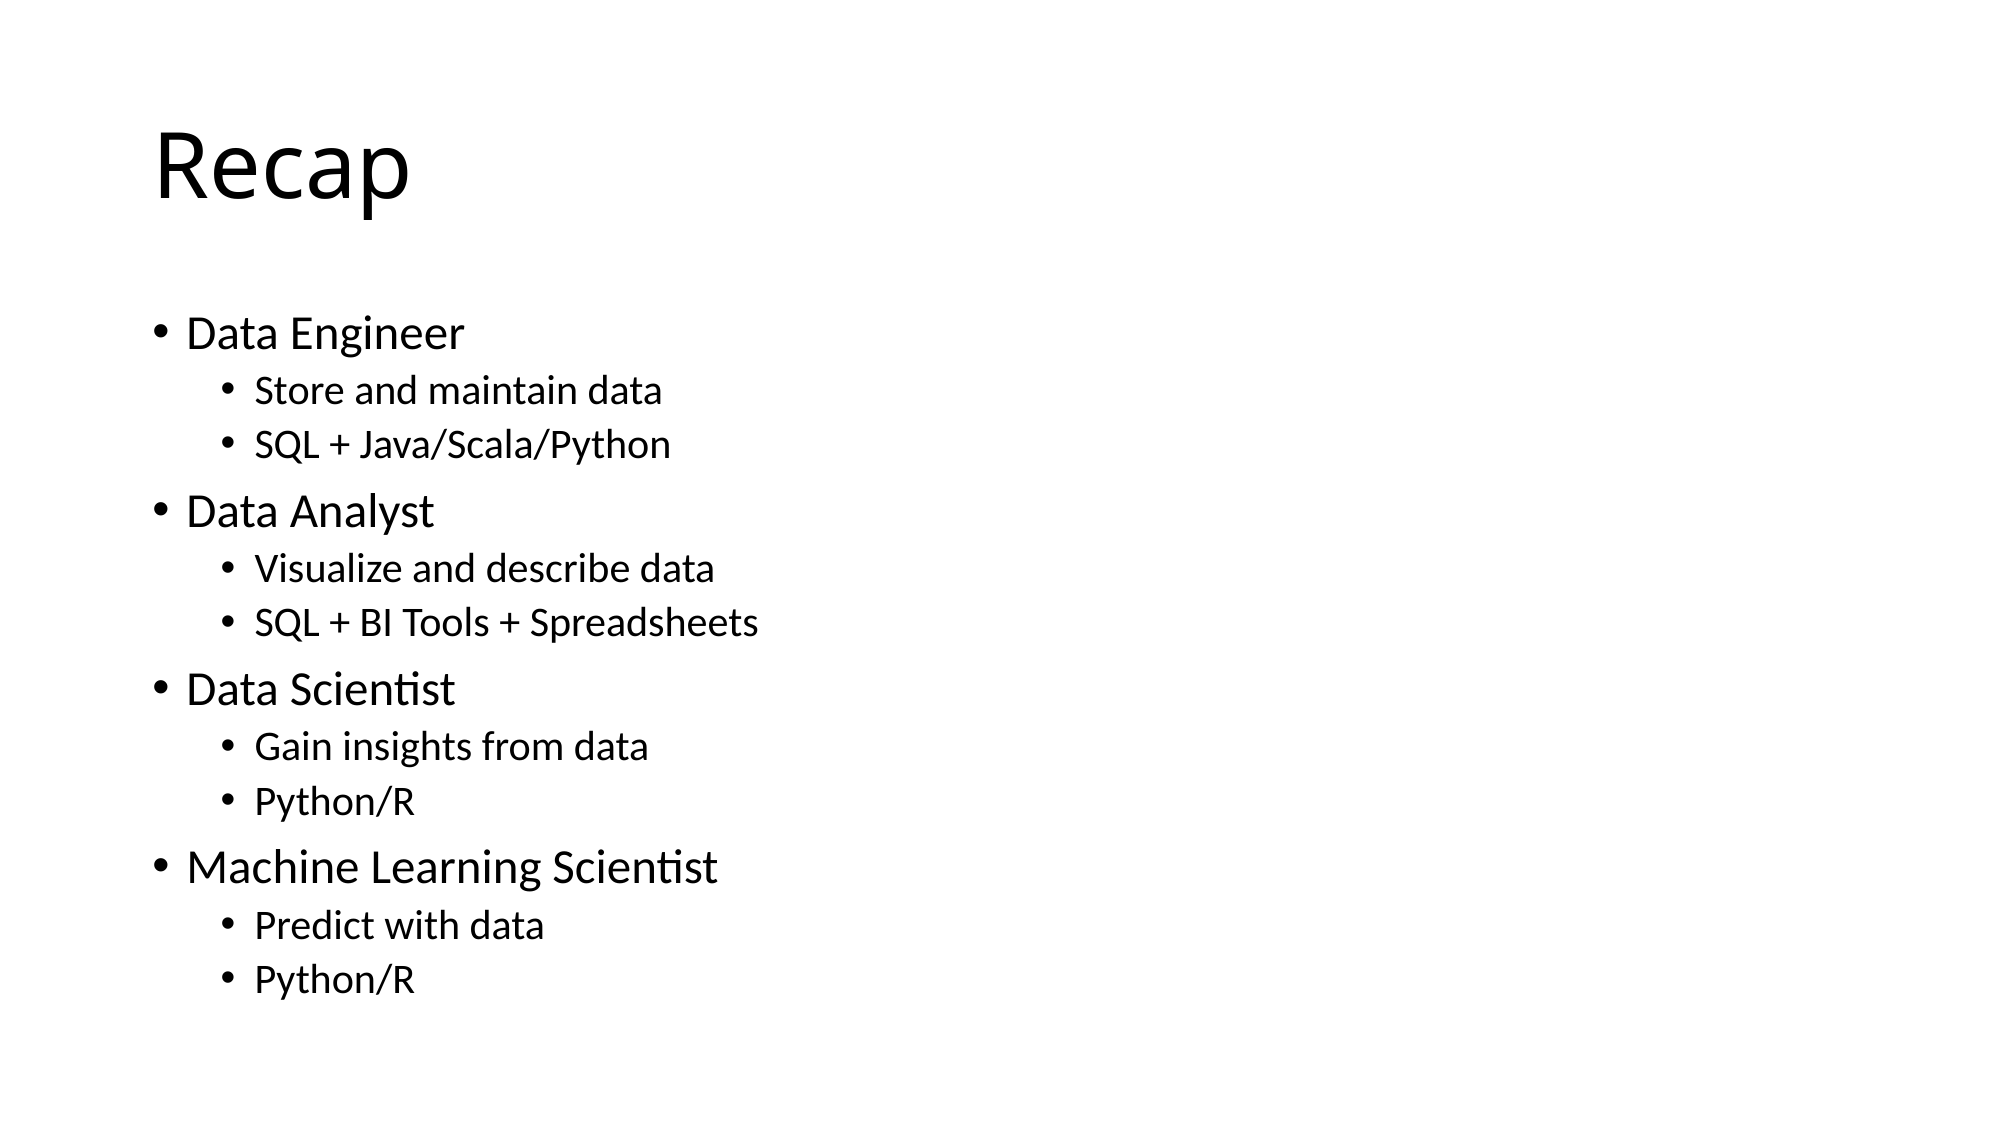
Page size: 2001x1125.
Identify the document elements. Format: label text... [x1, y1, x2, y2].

title Recap [137, 59, 1863, 278]
list Data Engineer Store and maintain data SQL + Java/Scala/Python Data Analyst Visualize and describe data SQL + BI Tools + Spreadsheets Data Scientist Gain insights from data Python/R Machine Learning Scientist Predict with data Python/R [137, 299, 1863, 1014]
